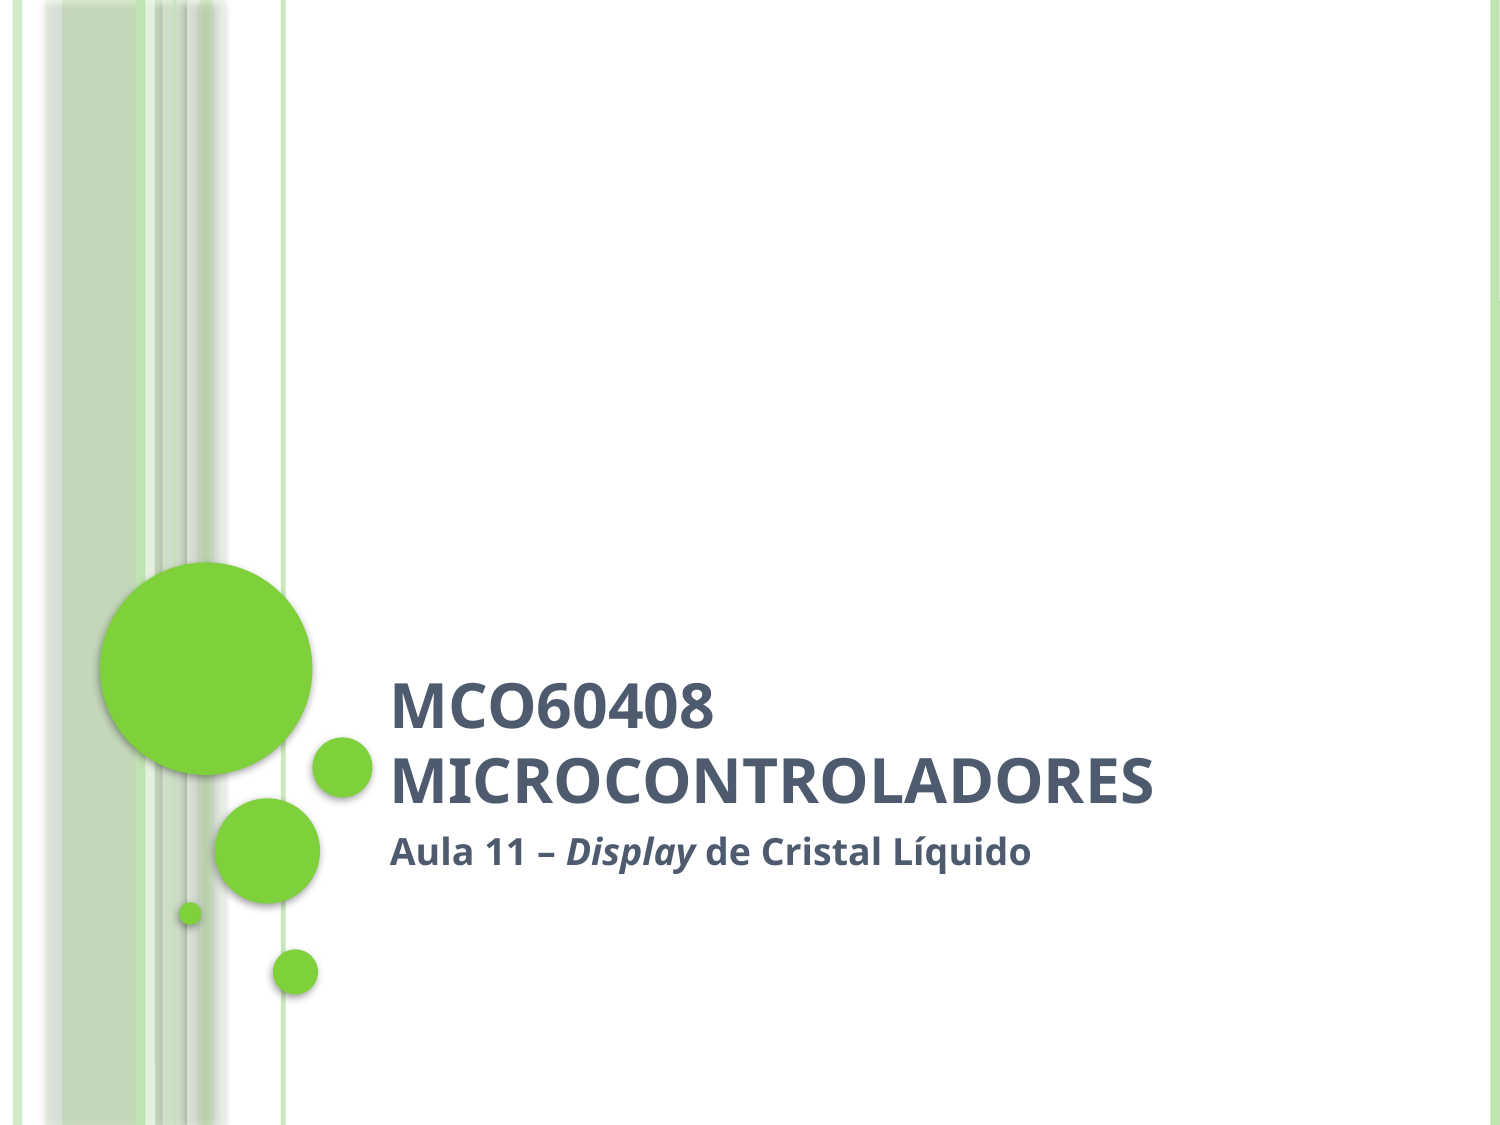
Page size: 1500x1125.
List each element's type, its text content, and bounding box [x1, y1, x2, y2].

subtitle Aula 11 – Display de Cristal Líquido [375, 820, 1388, 1046]
title MCO60408 Microcontroladores [375, 512, 1388, 820]
